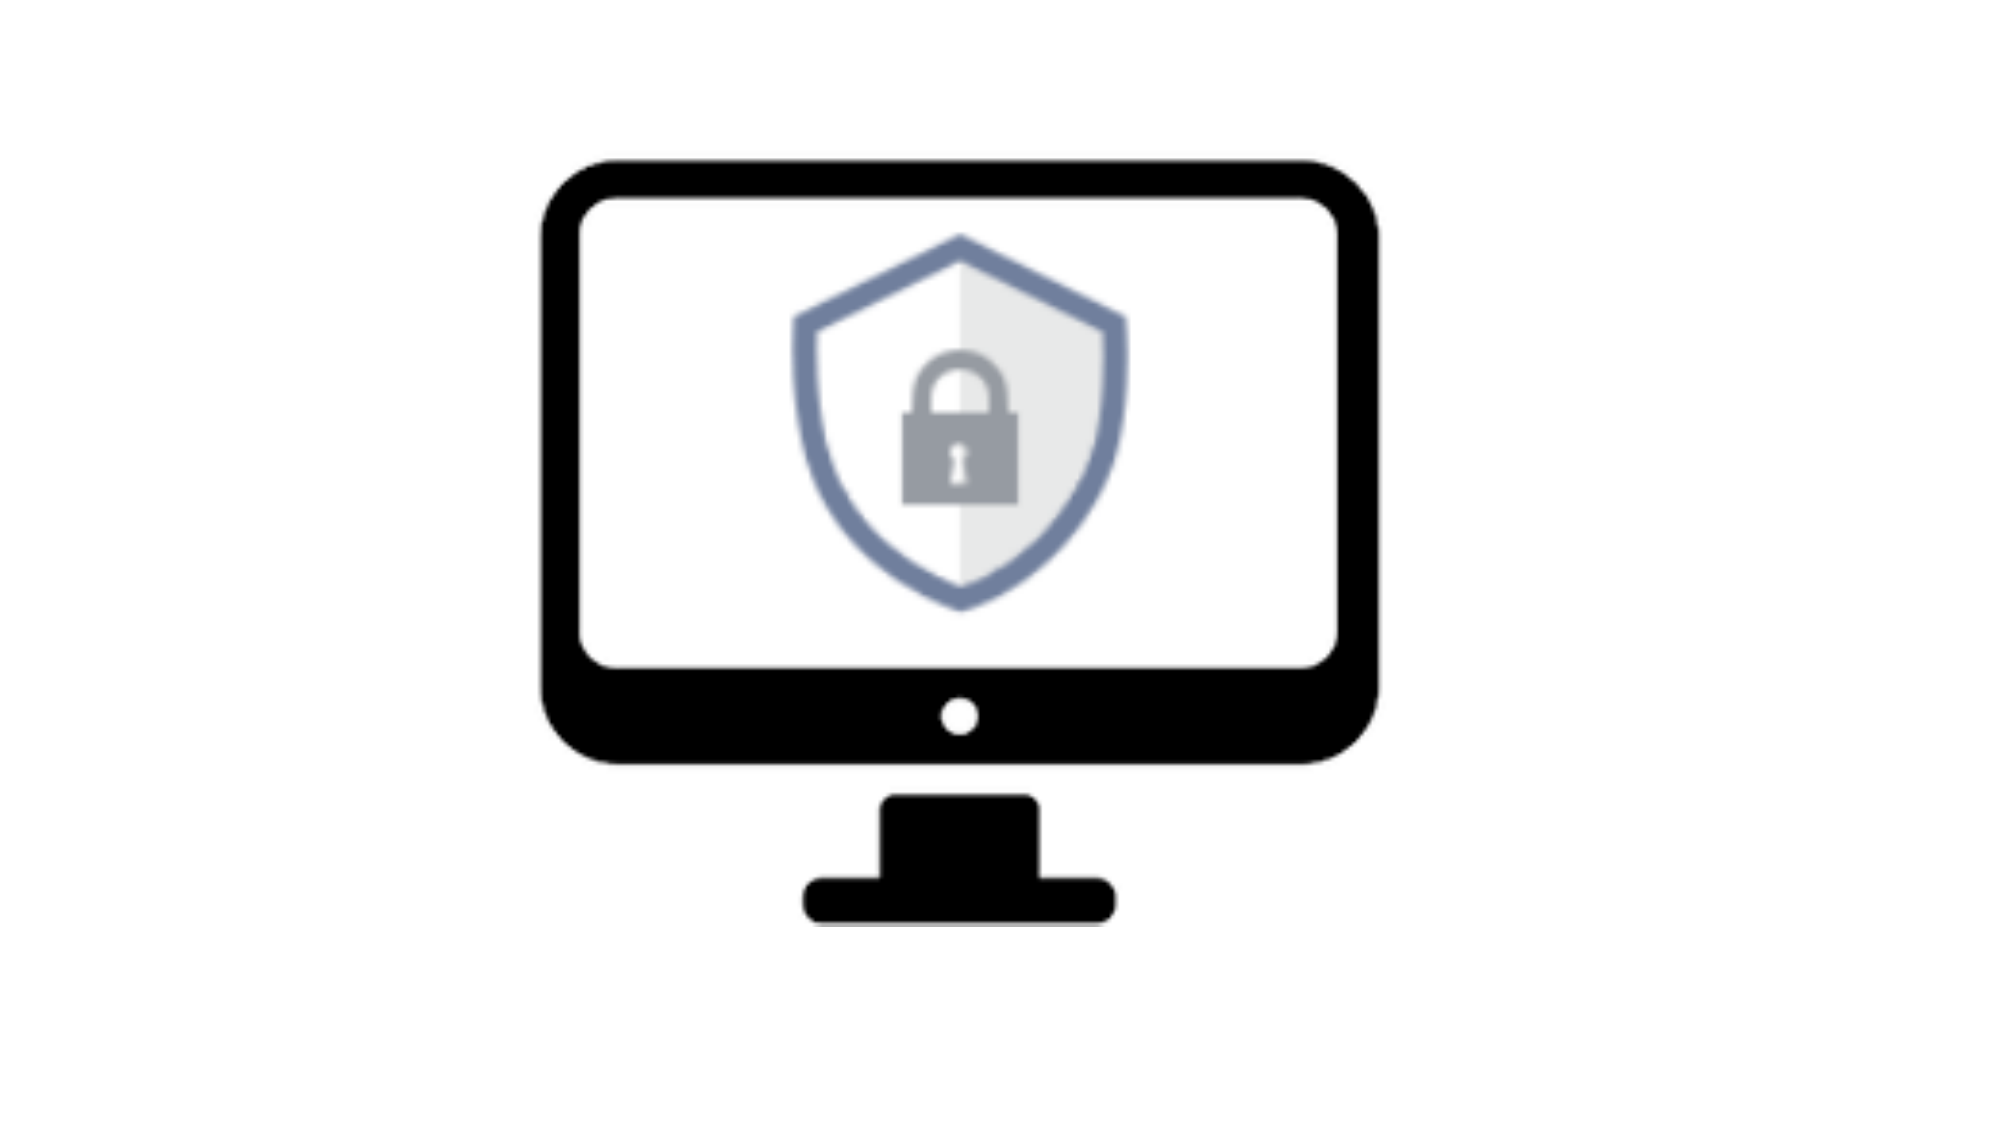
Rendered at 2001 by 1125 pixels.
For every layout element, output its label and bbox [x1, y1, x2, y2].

picture [529, 146, 1394, 927]
